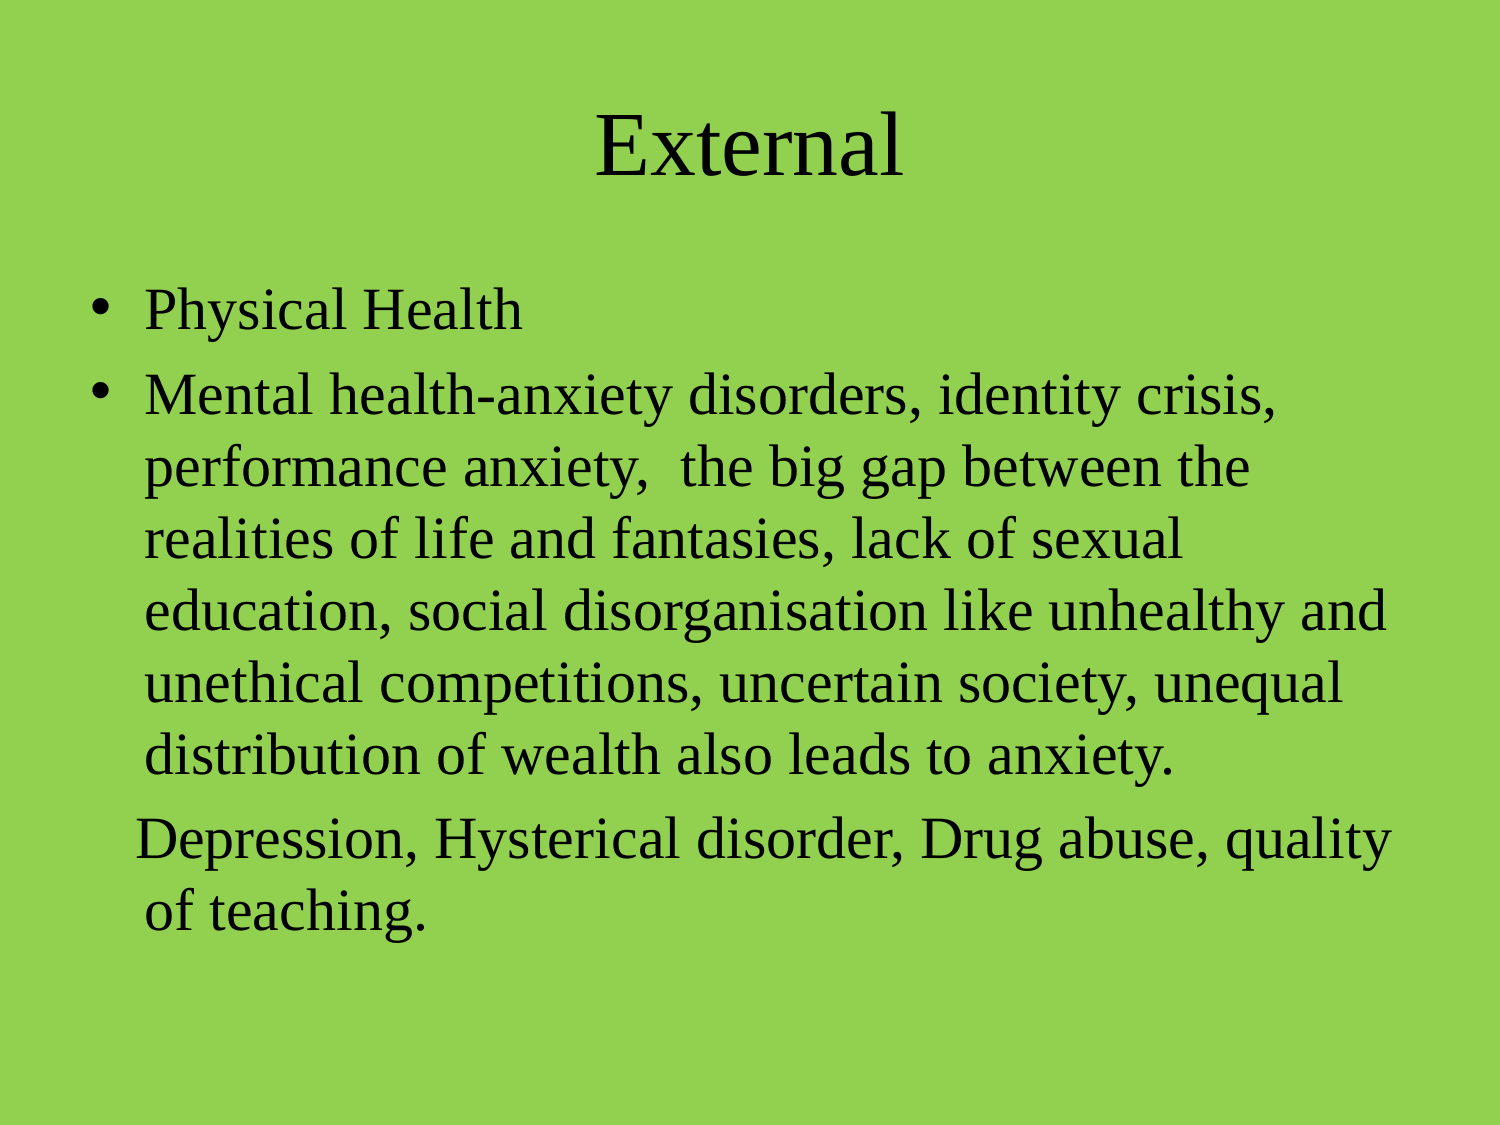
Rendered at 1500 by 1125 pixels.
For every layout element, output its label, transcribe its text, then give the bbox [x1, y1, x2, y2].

title External [75, 45, 1425, 233]
list Physical Health Mental health-anxiety disorders, identity crisis, performance anxiety, the big gap between the realities of life and fantasies, lack of sexual education, social disorganisation like unhealthy and unethical competitions, uncertain society, unequal distribution of wealth also leads to anxiety. Depression, Hysterical disorder, Drug abuse, quality of teaching. [75, 262, 1425, 1005]
